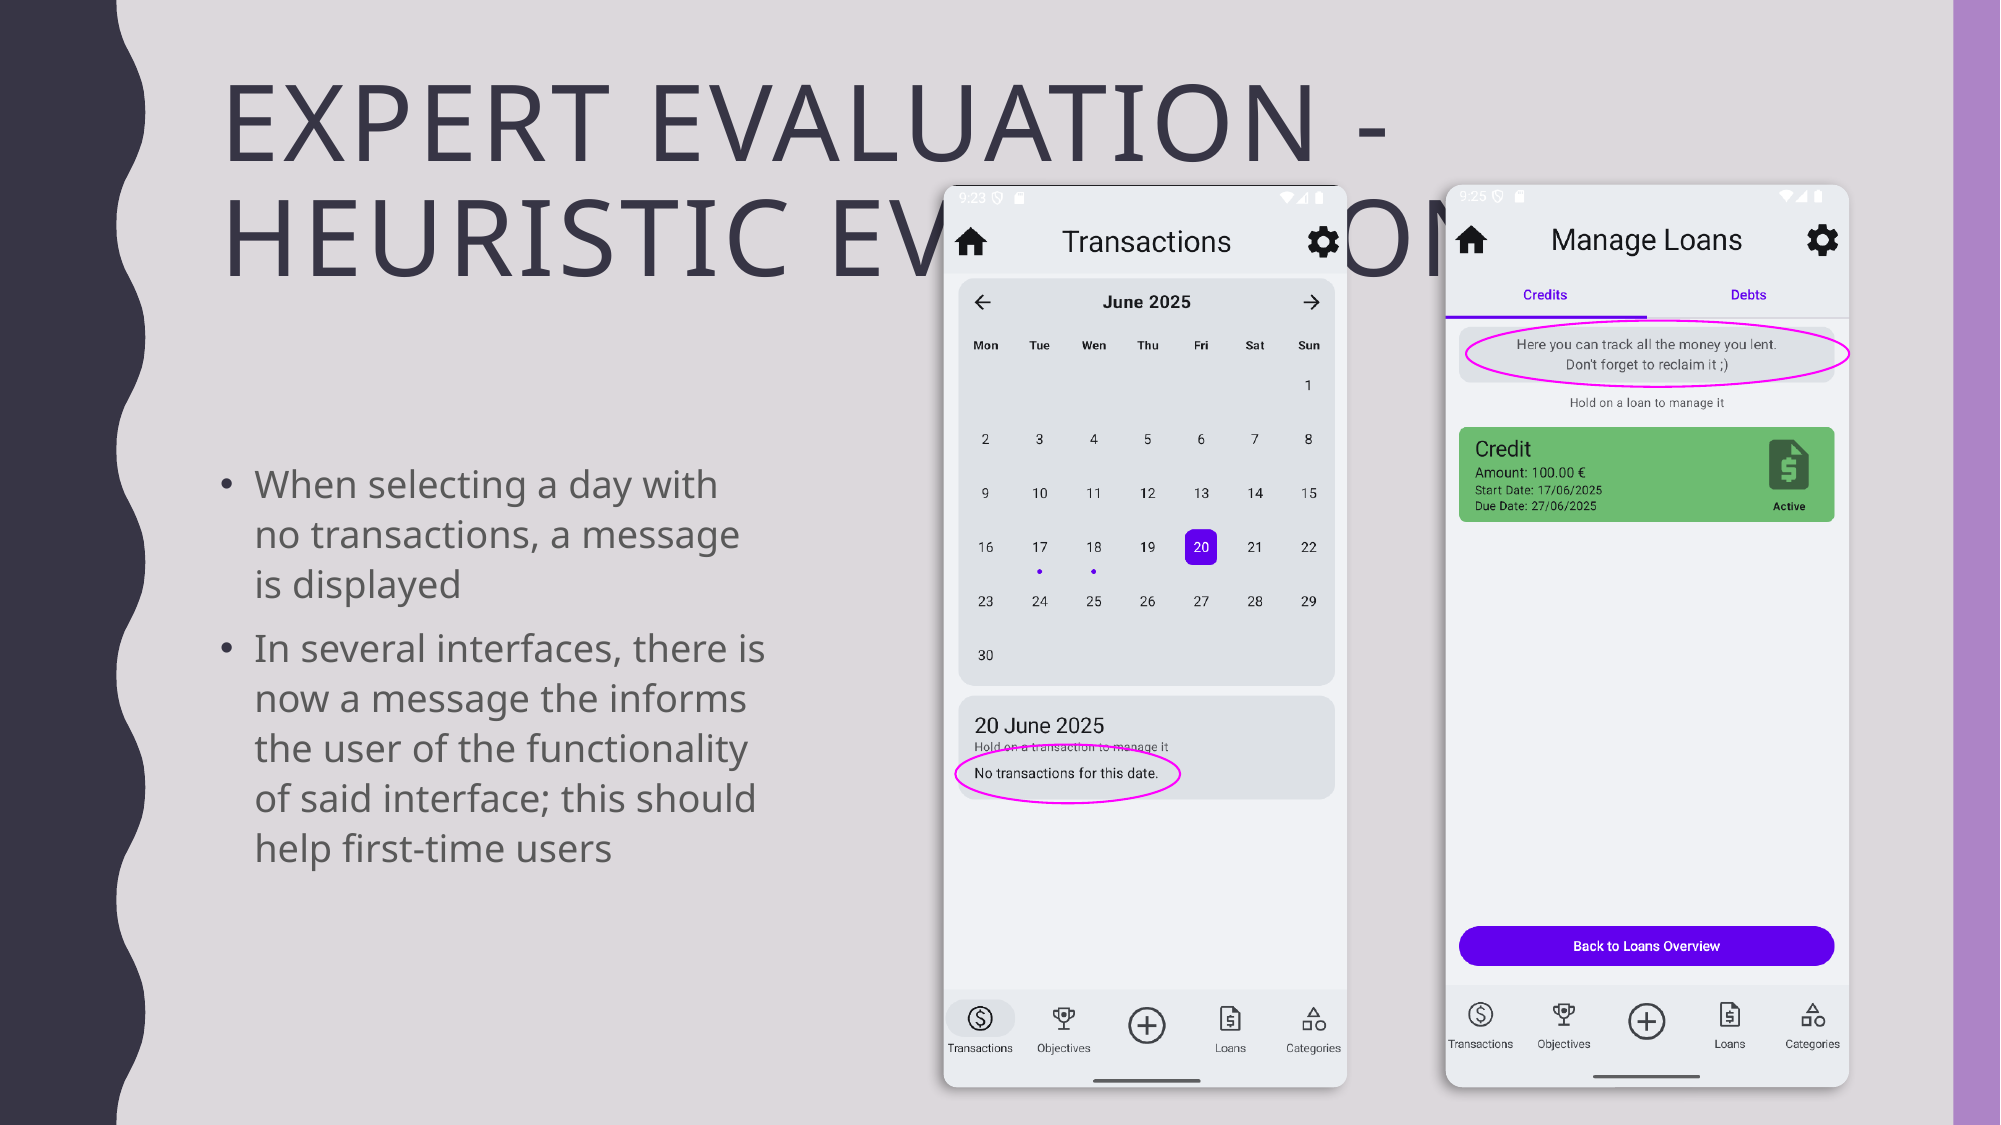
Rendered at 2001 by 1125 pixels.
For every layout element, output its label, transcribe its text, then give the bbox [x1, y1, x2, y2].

picture [943, 185, 1348, 1088]
text_box When selecting a day with no transactions, a message is displayed In several interfaces, there is now a message the informs the user of the functionality of said interface; this should help first-time users [205, 448, 787, 894]
picture [1445, 184, 1850, 1088]
title EXPERT EVALUATION - HEURISTIC EVALUATION [205, 62, 1875, 308]
